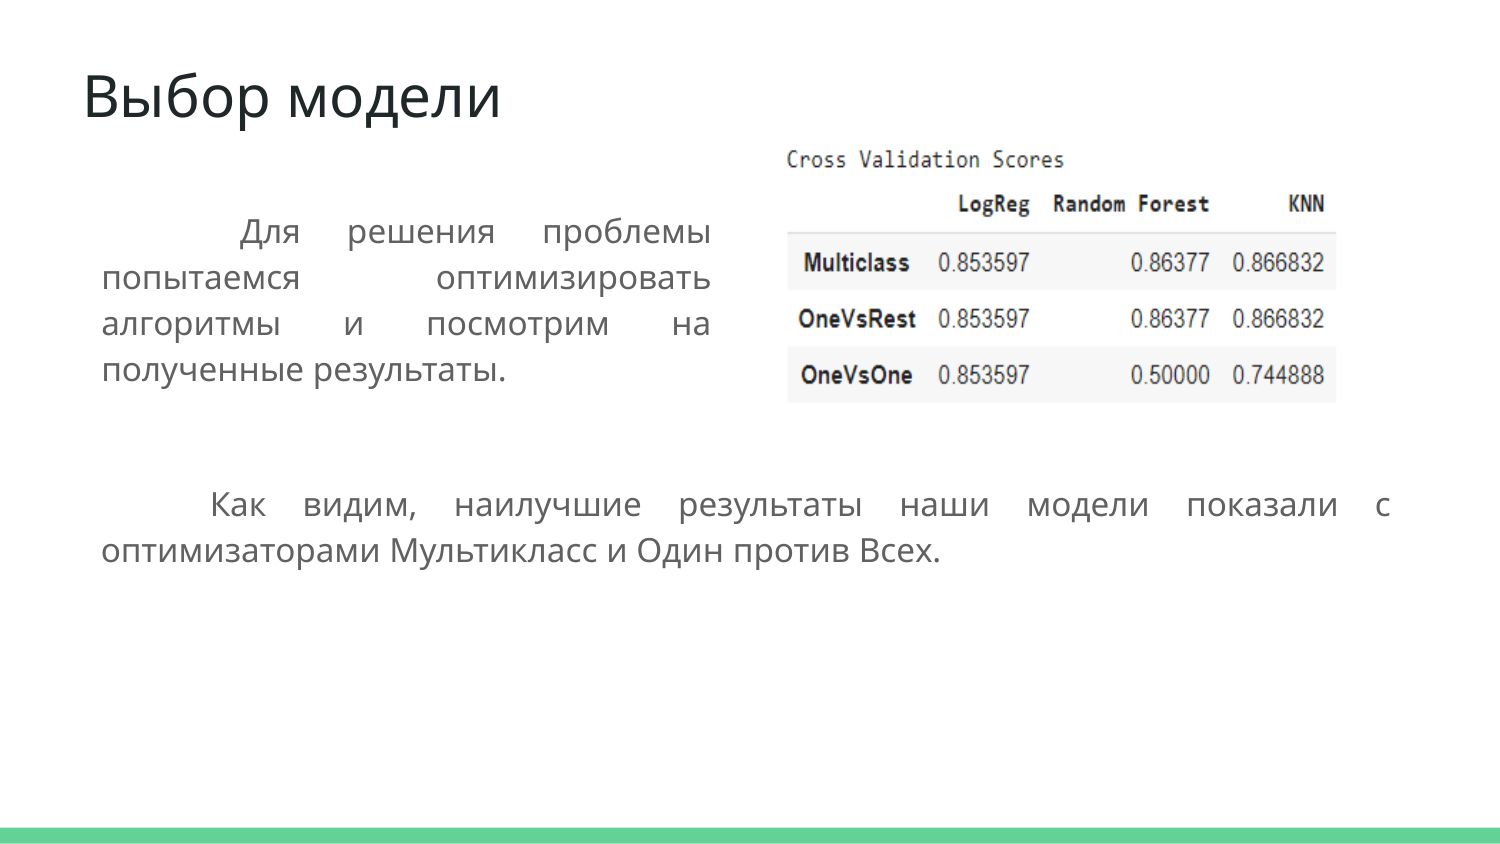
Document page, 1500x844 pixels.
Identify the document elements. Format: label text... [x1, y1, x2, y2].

text_box Как видим, наилучшие результаты наши модели показали с оптимизаторами Мультикласс и Один против Всех. [67, 469, 1408, 577]
picture [726, 134, 1450, 441]
list Для решения проблемы попытаемся оптимизировать алгоритмы и посмотрим на полученные результаты. [67, 189, 721, 396]
title Выбор модели [67, 44, 1449, 135]
